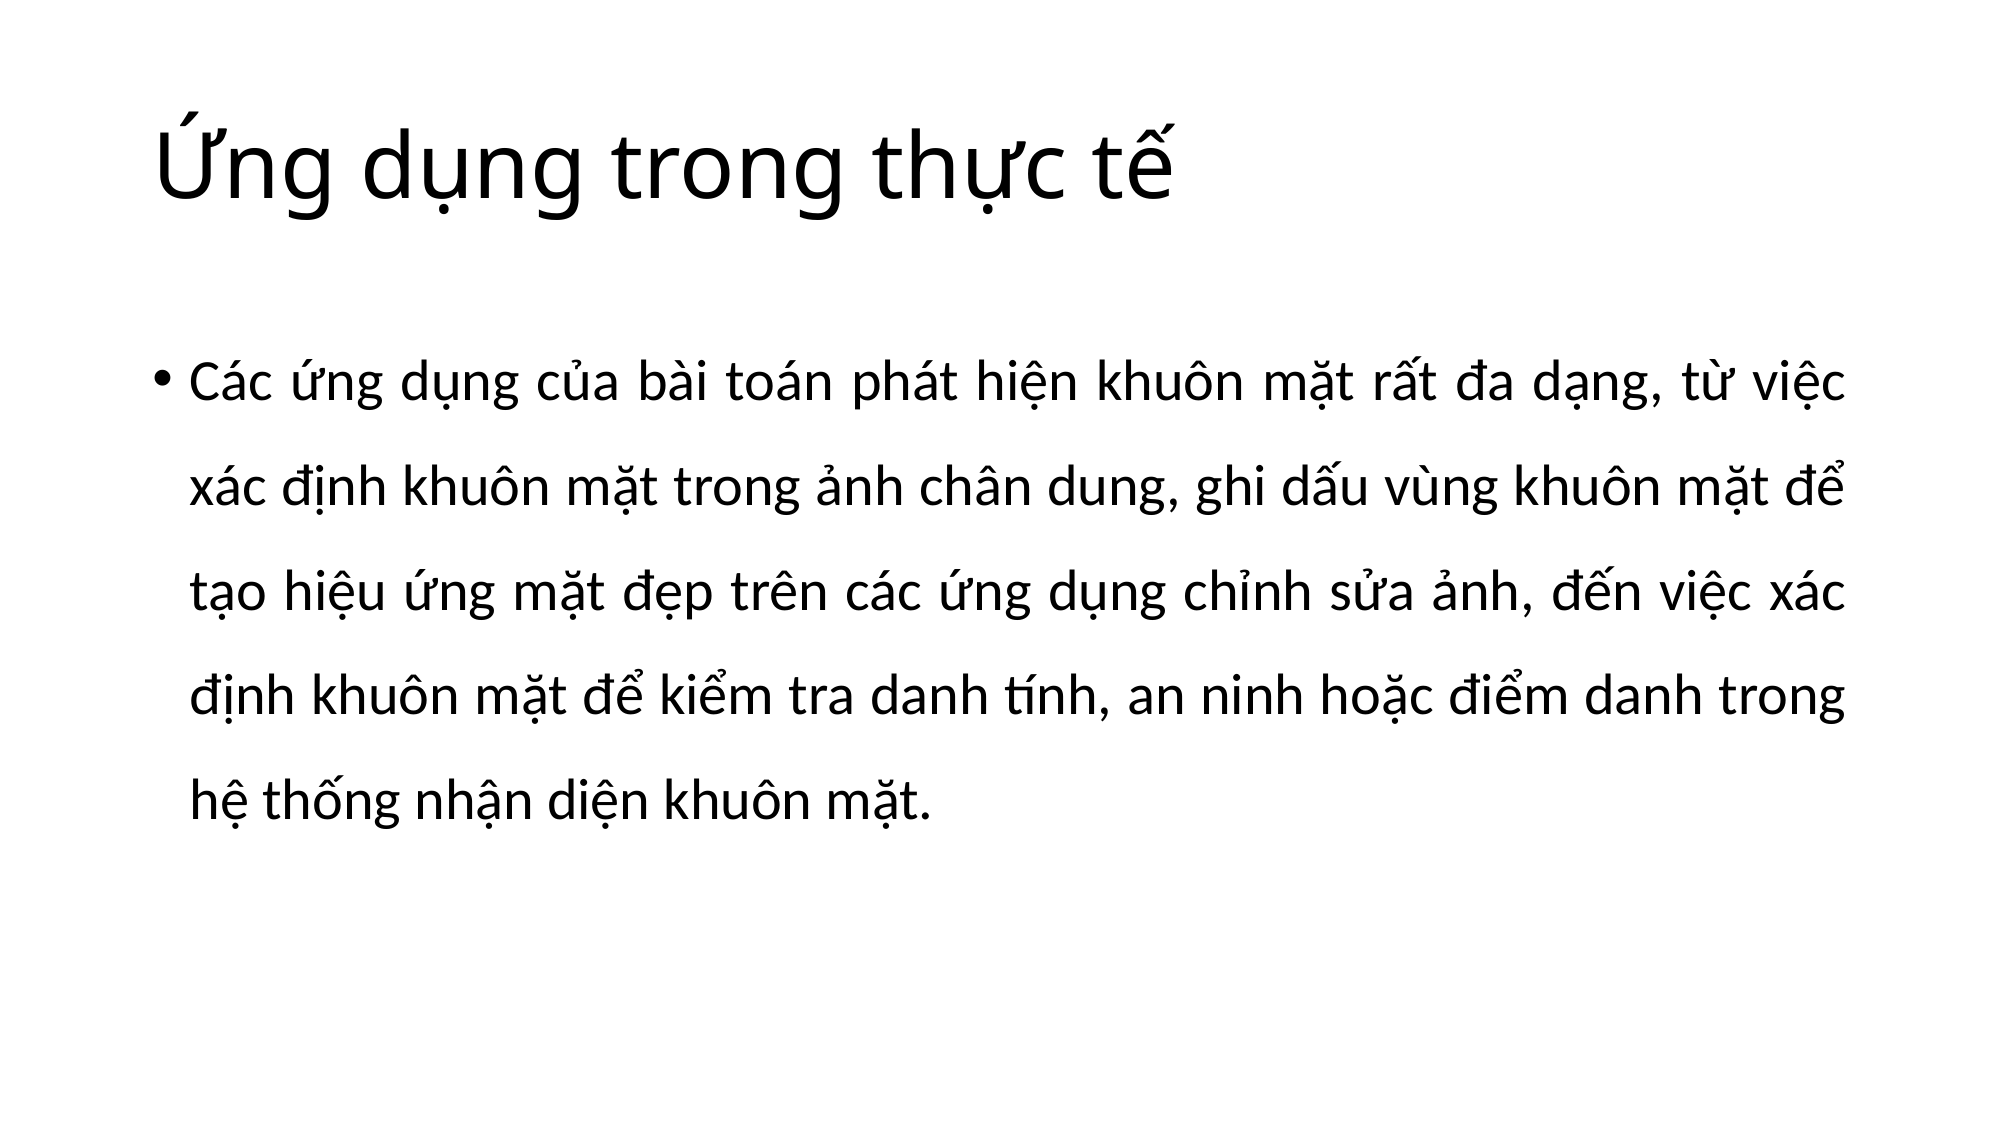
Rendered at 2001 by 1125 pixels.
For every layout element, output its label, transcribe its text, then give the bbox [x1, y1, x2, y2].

list Các ứng dụng của bài toán phát hiện khuôn mặt rất đa dạng, từ việc xác định khuôn mặt trong ảnh chân dung, ghi dấu vùng khuôn mặt để tạo hiệu ứng mặt đẹp trên các ứng dụng chỉnh sửa ảnh, đến việc xác định khuôn mặt để kiểm tra danh tính, an ninh hoặc điểm danh trong hệ thống nhận diện khuôn mặt. [137, 299, 1863, 1014]
title Ứng dụng trong thực tế [137, 59, 1863, 278]
